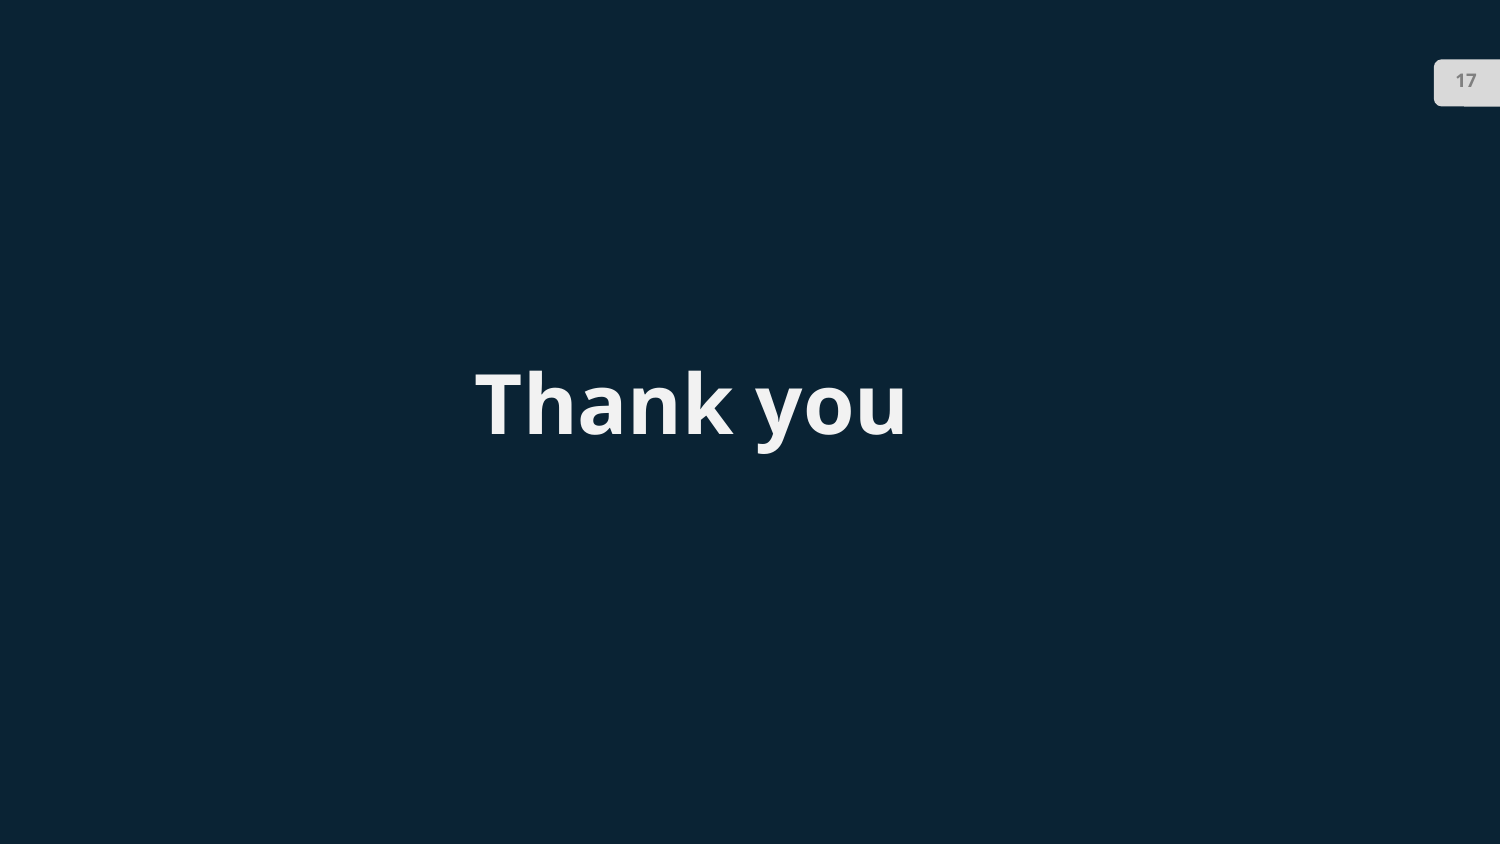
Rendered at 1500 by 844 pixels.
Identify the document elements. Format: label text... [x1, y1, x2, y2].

slide_number 17 [1434, 59, 1498, 105]
title Thank you [174, 371, 1100, 430]
